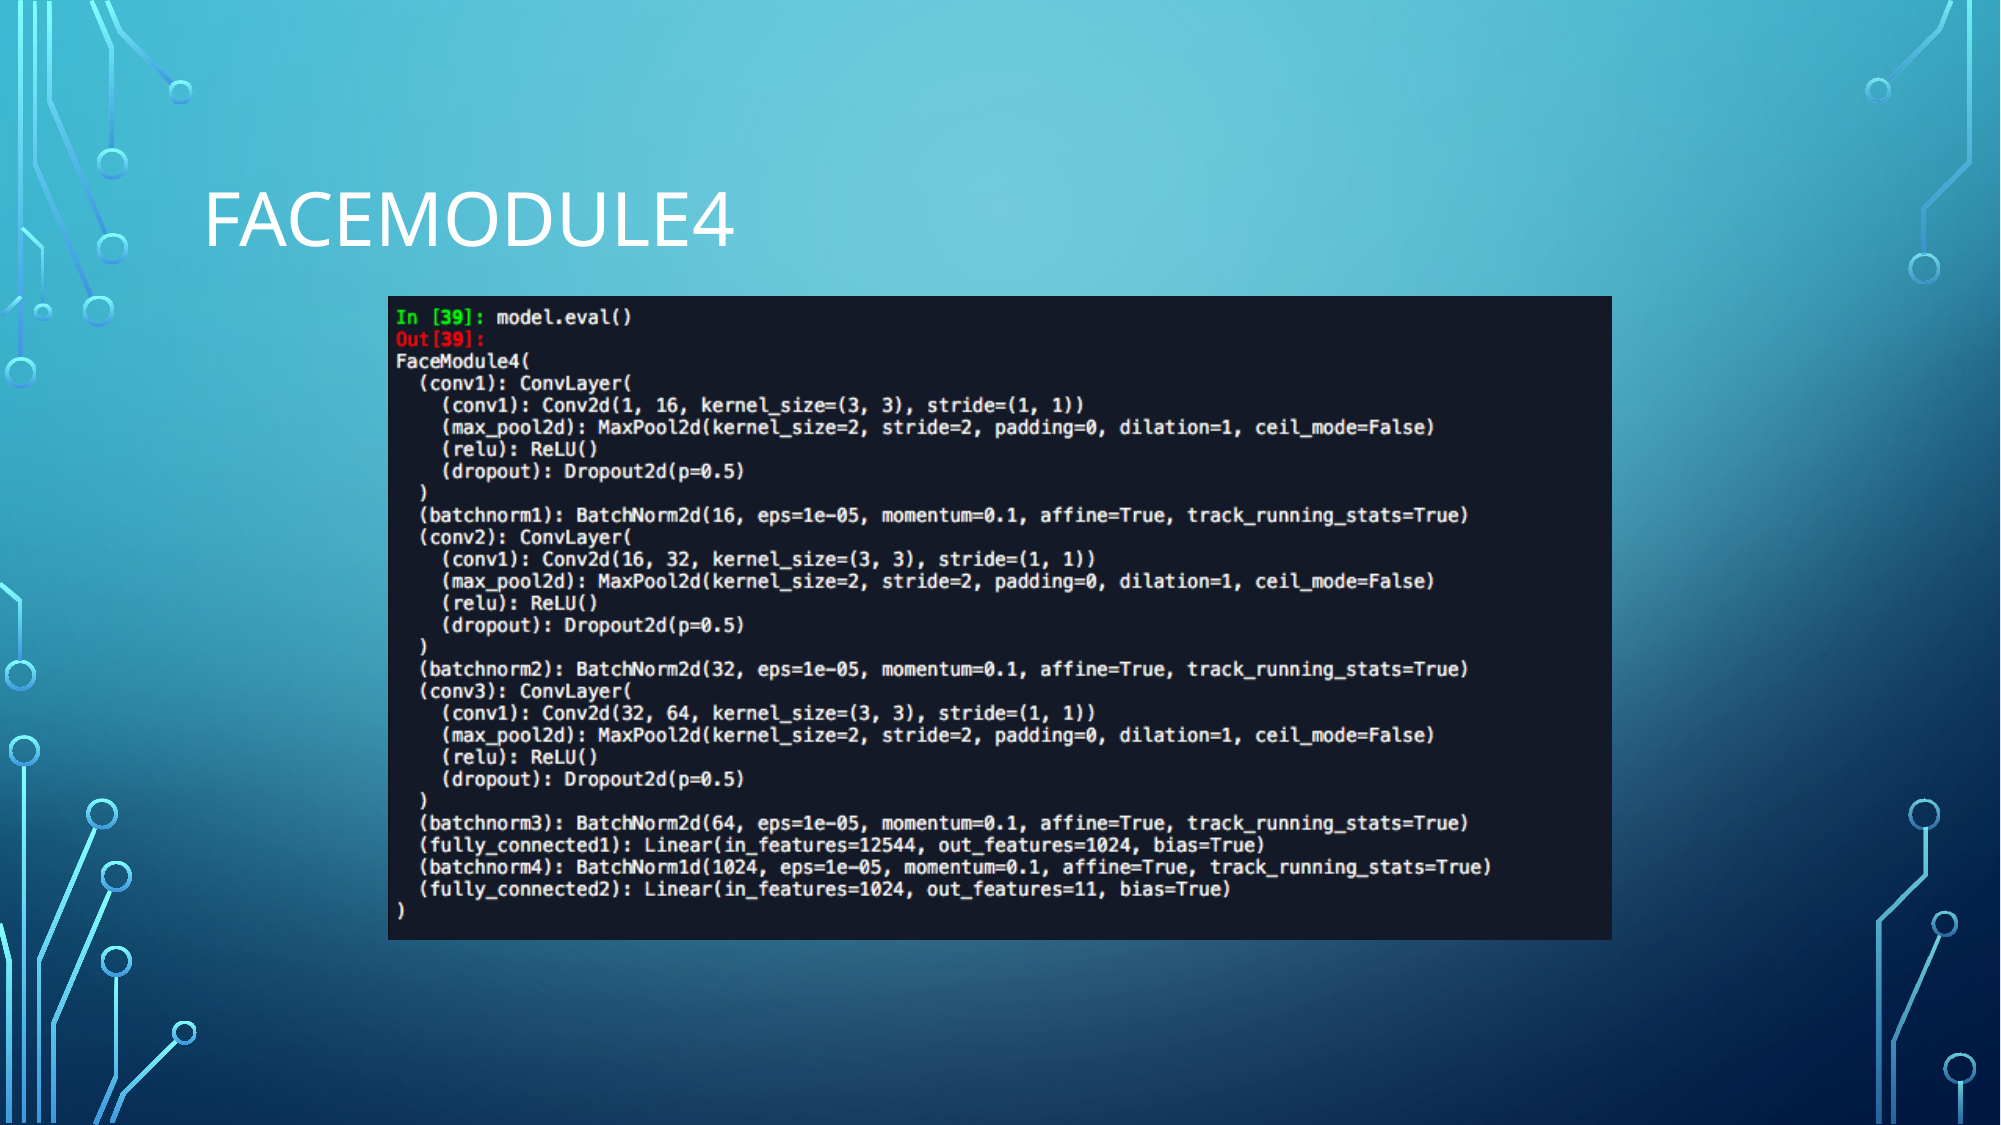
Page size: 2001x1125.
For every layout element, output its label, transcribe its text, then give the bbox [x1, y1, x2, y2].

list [387, 296, 1613, 940]
title Facemodule4 [187, 101, 1813, 344]
